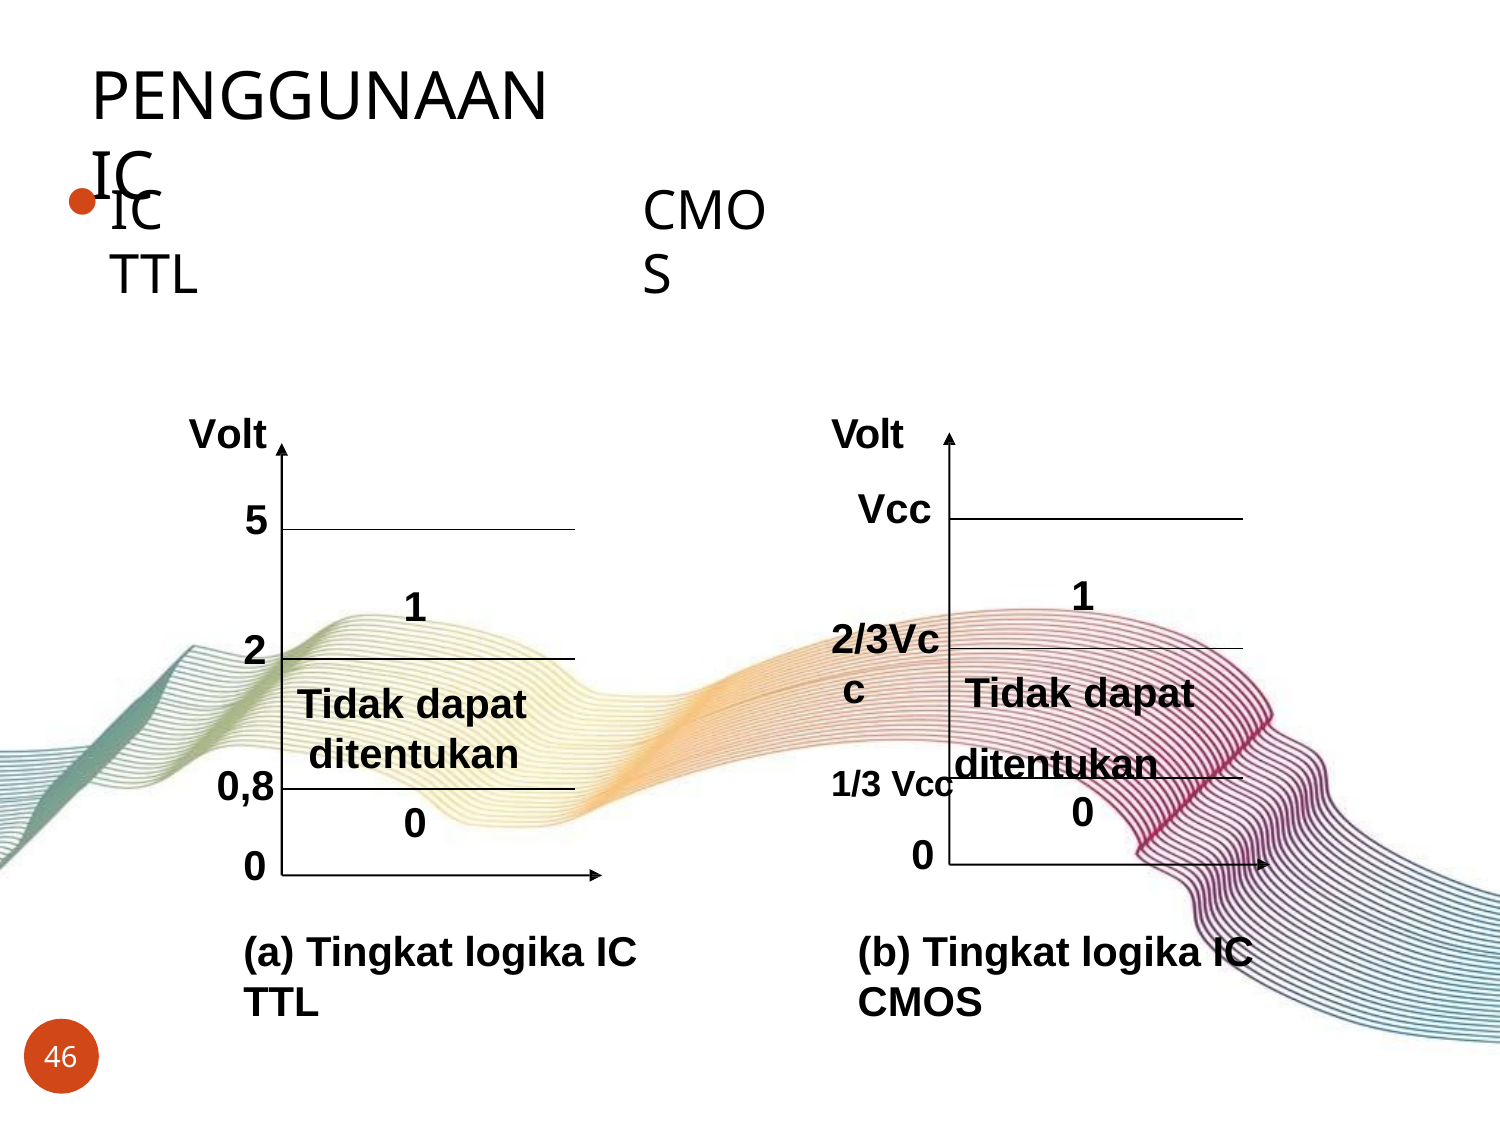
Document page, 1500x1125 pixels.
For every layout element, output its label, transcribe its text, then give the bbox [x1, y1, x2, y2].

text_box 1 [1069, 566, 1097, 619]
text_box (b) Tingkat logika IC CMOS [855, 923, 1257, 1026]
text_box 0 [241, 836, 269, 889]
text_box Tidak dapat [962, 663, 1198, 716]
text_box [23, 1018, 99, 1094]
text_box [949, 858, 1270, 871]
text_box 0 [1069, 804, 1097, 835]
text_box IC TTL [62, 172, 254, 305]
text_box 0 [401, 809, 429, 846]
title PENGGUNAAN IC [87, 50, 568, 241]
text_box 2 [241, 620, 269, 673]
picture [0, 0, 1500, 1125]
text_box 46 [42, 1035, 81, 1073]
text_box CMOS [640, 172, 782, 305]
text_box Volt Vcc [828, 378, 935, 533]
text_box [281, 869, 603, 882]
text_box 1/3 Vccditentukan [824, 713, 1182, 804]
text_box 0 [909, 825, 937, 878]
text_box [943, 432, 956, 713]
text_box [275, 443, 289, 674]
text_box (a) Tingkat logika IC TTL [241, 923, 641, 1026]
text_box Tidak dapat ditentukan 0,8 [214, 674, 530, 809]
text_box 1 [401, 577, 429, 630]
text_box 2/3Vc c [828, 609, 943, 712]
text_box Volt 5 [187, 404, 269, 543]
